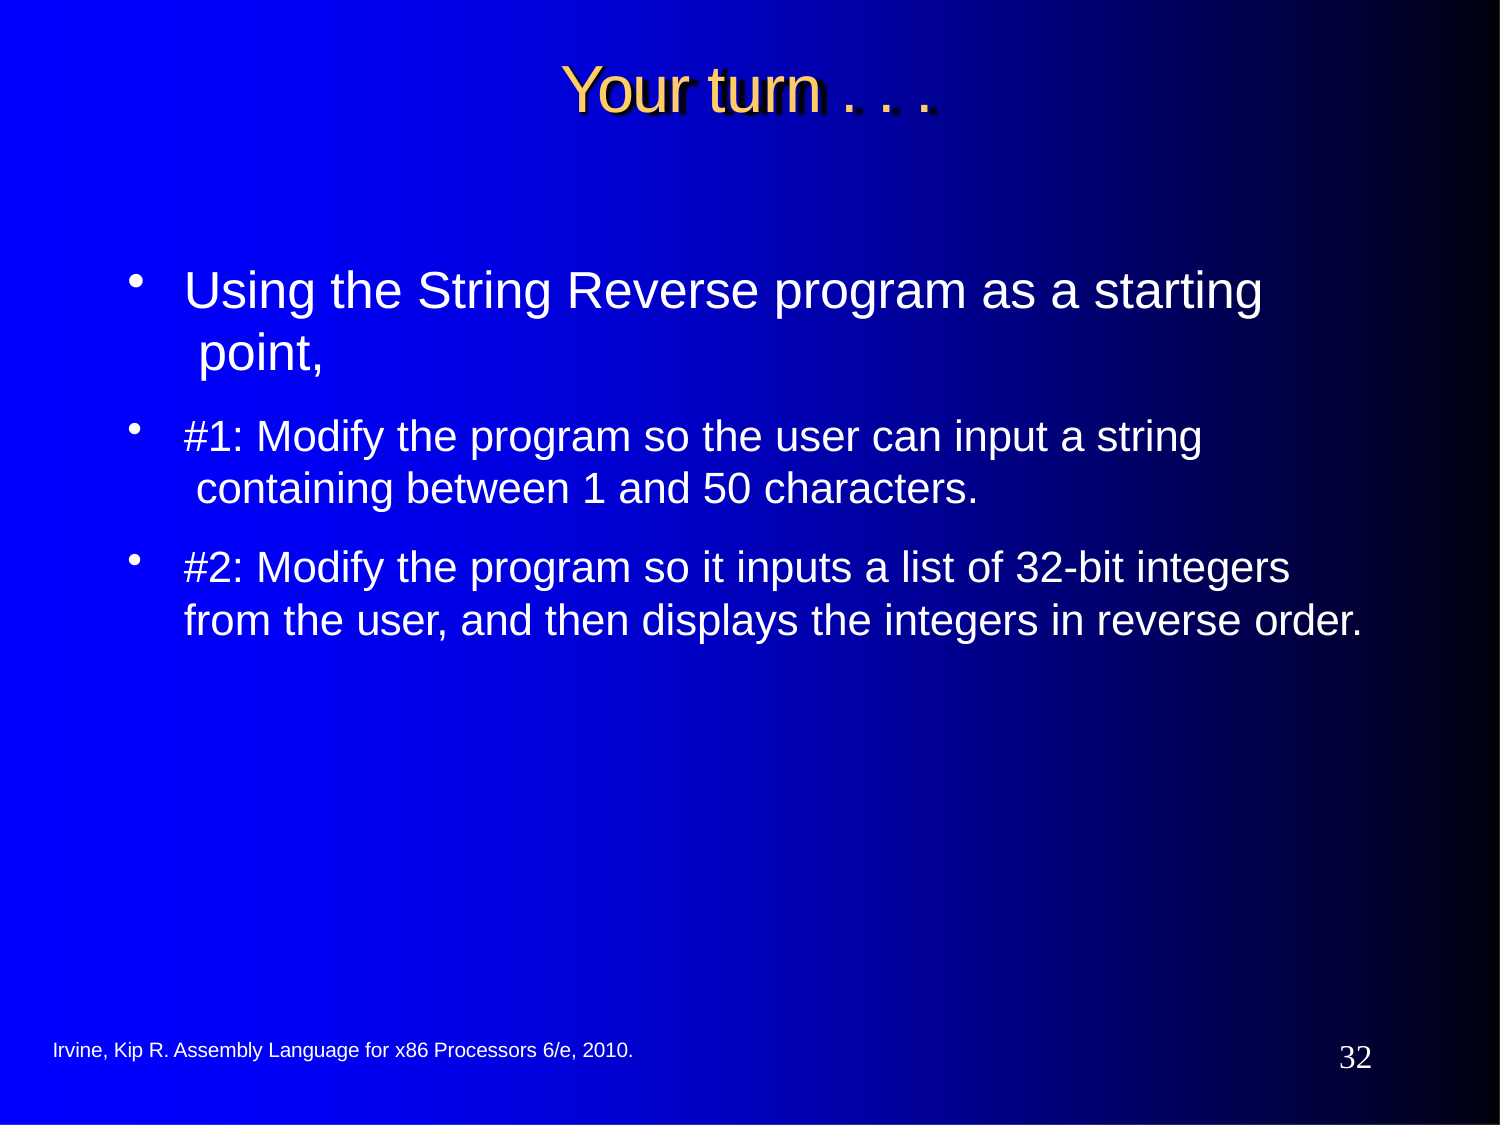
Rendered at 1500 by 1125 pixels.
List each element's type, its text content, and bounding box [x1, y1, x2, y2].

text_box Using the String Reverse program as a starting point, #1: Modify the program so the user can input a string containing between 1 and 50 characters. #2: Modify the program so it inputs a list of 32-bit integers from the user, and then displays the integers in reverse order. [125, 254, 1373, 644]
title Your turn . . . [558, 43, 942, 234]
text_box [518, 25, 986, 174]
footer Irvine, Kip R. Assembly Language for x86 Processors 6/e, 2010. [50, 1037, 643, 1125]
slide_number 10 [1332, 1037, 1379, 1125]
picture [0, 0, 1500, 1125]
